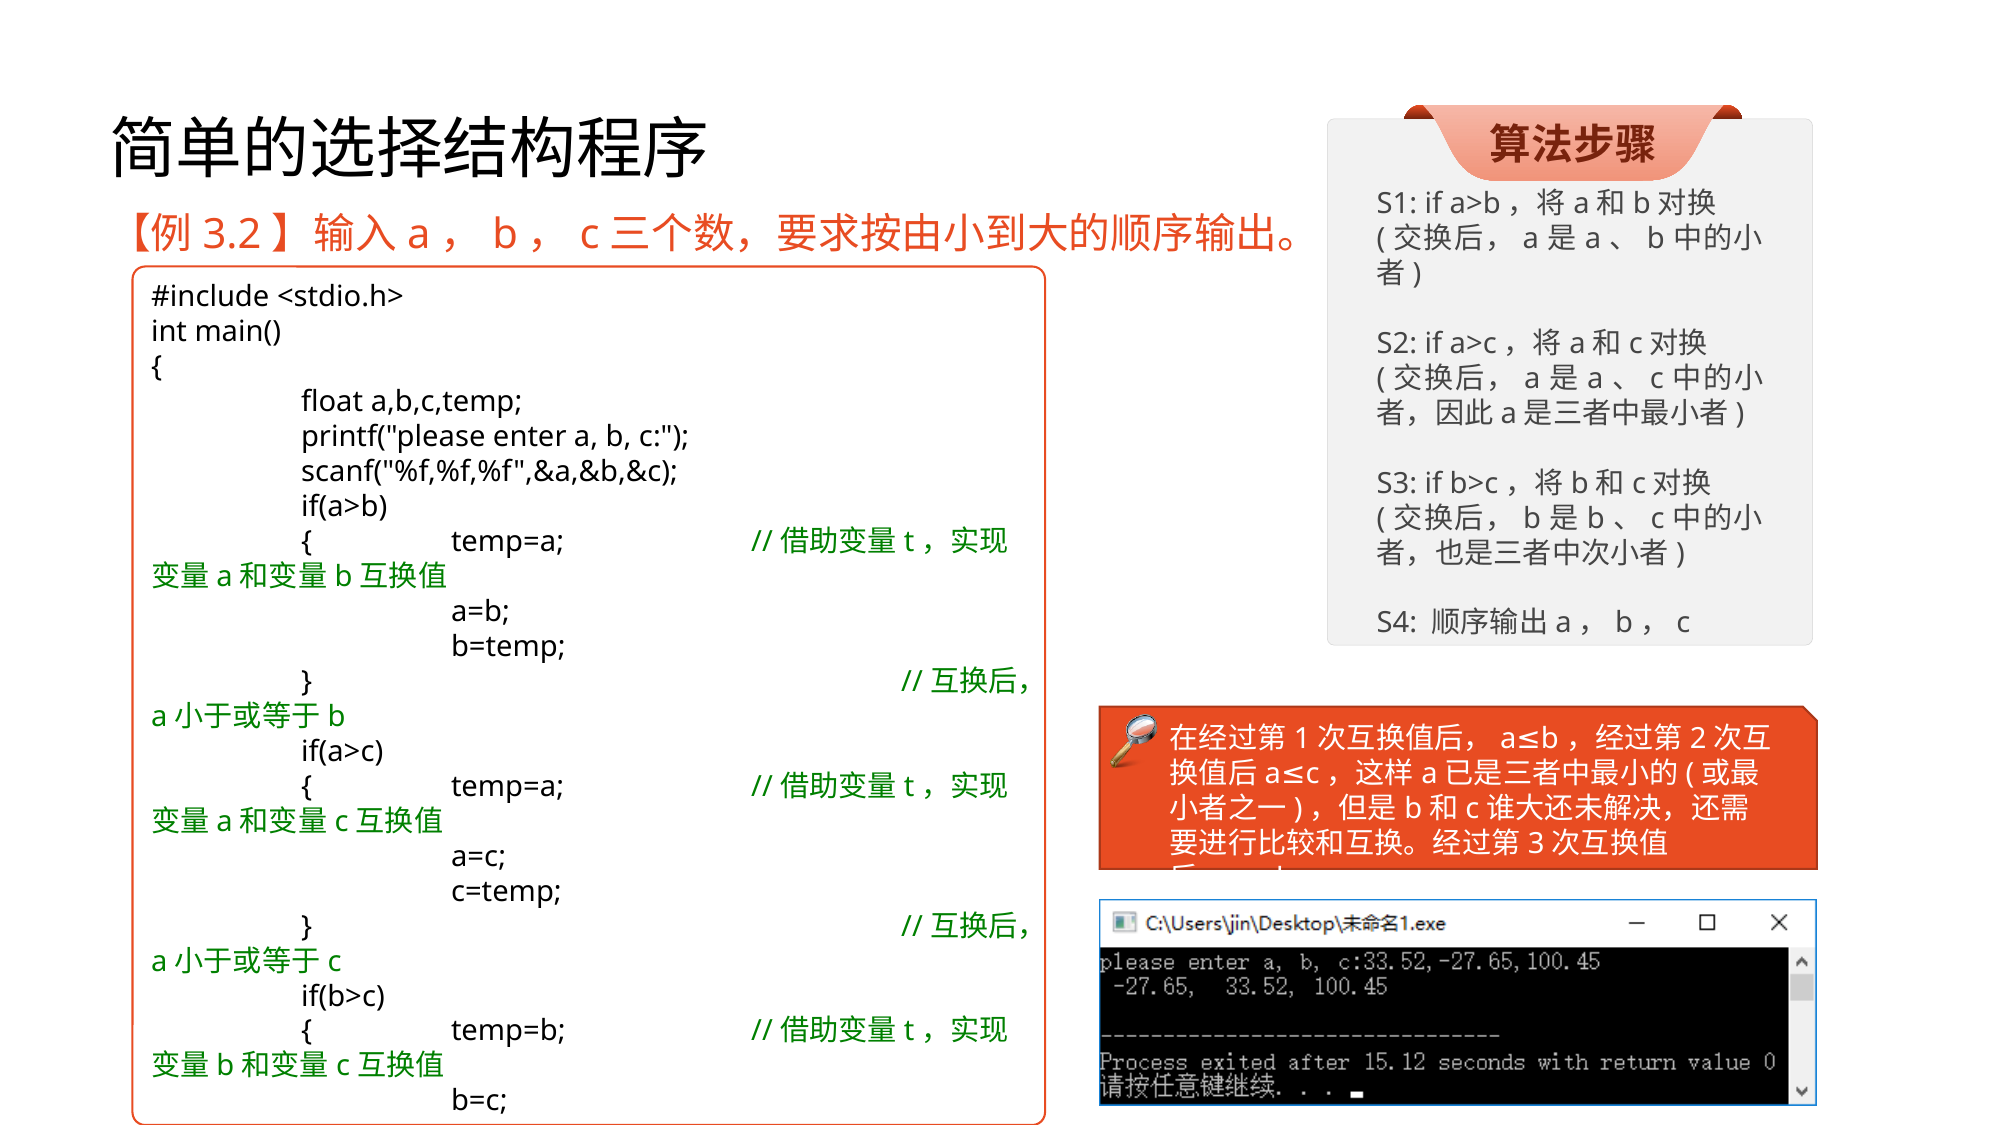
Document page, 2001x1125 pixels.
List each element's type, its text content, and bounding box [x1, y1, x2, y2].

title 简单的选择结构程序 [94, 42, 1820, 261]
text_box #include <stdio.h> int main() { float a,b,c,temp; printf("please enter a, b, c:"); scanf("%f,%f,%f",&a,&b,&c); if(a>b) { temp=a; //借助变量t，实现变量a和变量b互换值 a=b; b=temp; } //互换后，a小于或等于b if(a>c) { temp=a; //借助变量t，实现变量a和变量c互换值 a=c; c=temp; } //互换后，a小于或等于c if(b>c) { temp=b; //借助变量t，实现变量b和变量c互换值 b=c; c=temp; } //互换后，b小于或等于c printf("%7.2f,%7.2f,%7.2f\n",a,b,c); //顺序输出a,b,c的值 return 0; } [131, 265, 1047, 1125]
list 【例3.2】输入a，b，c三个数，要求按由小到大的顺序输出。 [94, 189, 1324, 279]
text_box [1327, 104, 1813, 646]
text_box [1099, 706, 1817, 869]
picture [1099, 899, 1817, 1106]
